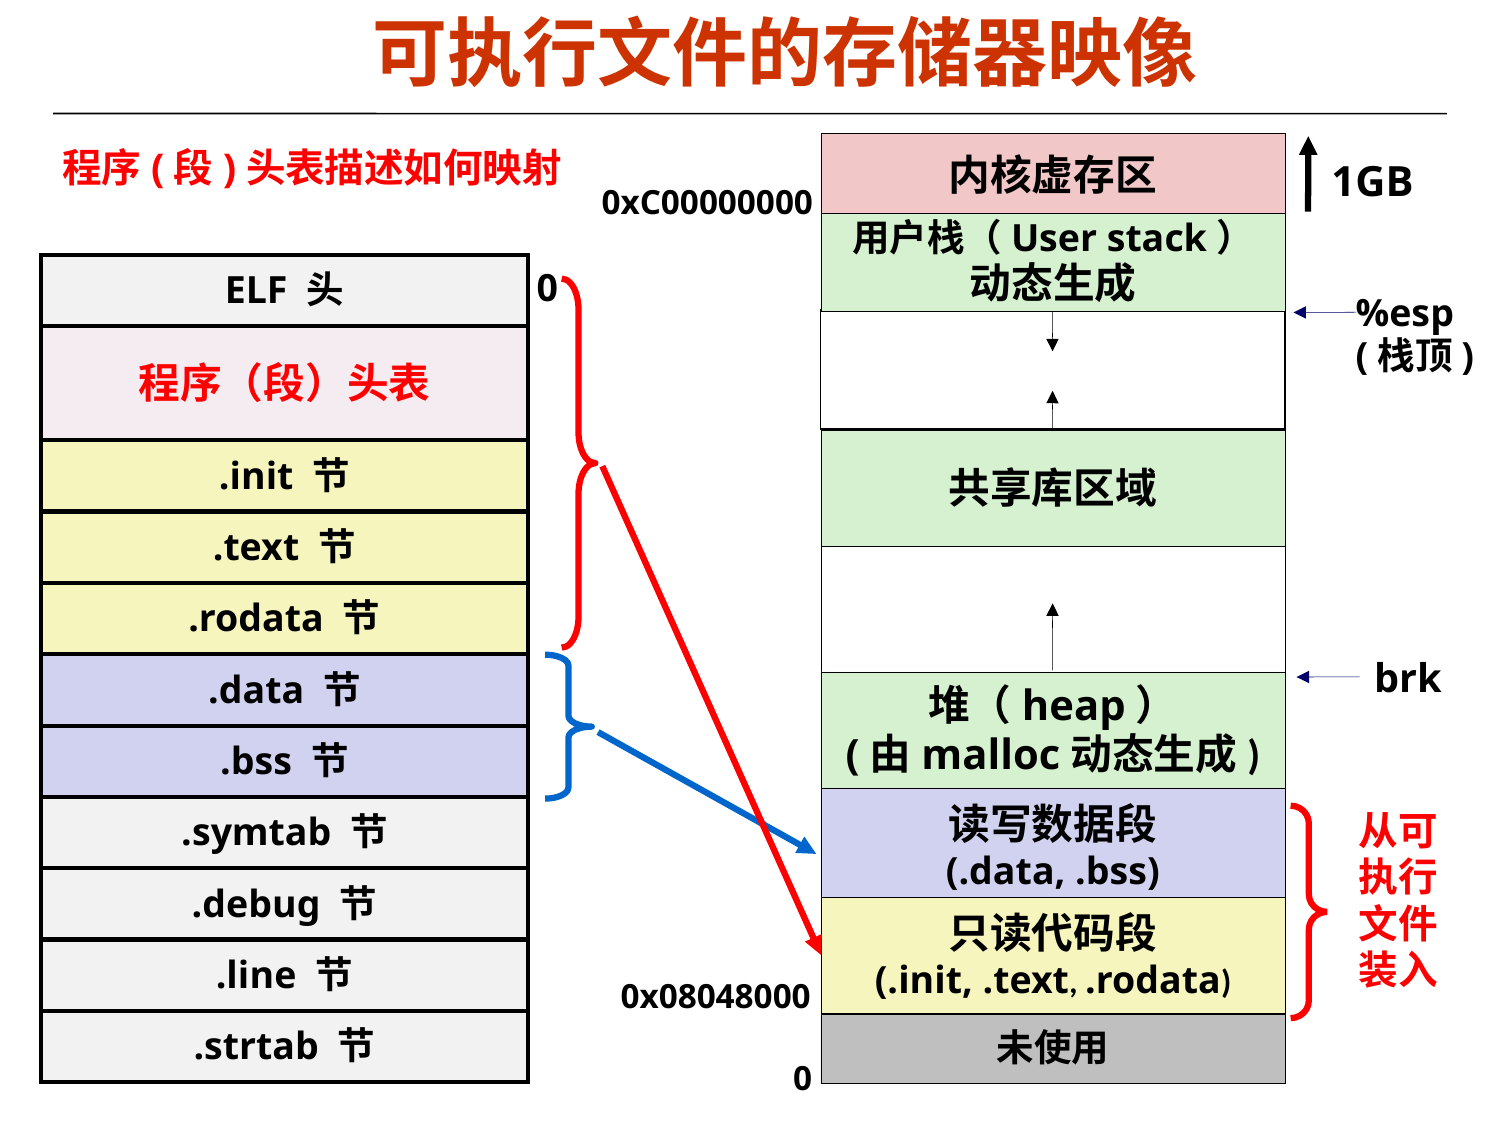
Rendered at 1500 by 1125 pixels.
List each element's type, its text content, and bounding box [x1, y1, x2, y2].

text_box 0xC00000000 [586, 176, 820, 230]
text_box [1296, 670, 1360, 684]
text_box 0 [529, 258, 575, 318]
text_box .debug 节 [40, 868, 529, 939]
text_box .strtab 节 [40, 1010, 529, 1083]
text_box [1302, 136, 1315, 212]
text_box 共享库区域 [827, 430, 1286, 546]
text_box .bss 节 [40, 725, 529, 796]
text_box 只读代码段 (.init, .text, .rodata) [820, 897, 1285, 1014]
text_box .symtab 节 [40, 796, 529, 868]
text_box 内核虚存区 [820, 133, 1286, 213]
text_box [1290, 800, 1467, 1019]
text_box [1293, 306, 1357, 319]
text_box 1GB [1316, 147, 1455, 213]
text_box %esp (栈顶) [1355, 284, 1476, 387]
text_box [827, 312, 1286, 429]
text_box [1046, 390, 1059, 432]
text_box brk [1359, 649, 1457, 710]
text_box [827, 546, 1286, 671]
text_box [561, 278, 822, 956]
text_box 未使用 [820, 1014, 1286, 1084]
text_box .init 节 [40, 440, 529, 512]
text_box 堆（heap） (由malloc动态生成) [827, 671, 1286, 787]
text_box 用户栈（User stack） 动态生成 [820, 213, 1286, 312]
text_box .line 节 [40, 939, 529, 1010]
text_box [1046, 311, 1059, 352]
text_box .text 节 [40, 512, 529, 582]
text_box .data 节 [40, 655, 529, 725]
text_box 0x08048000 [605, 970, 820, 1024]
text_box 程序(段)头表描述如何映射 [47, 135, 584, 198]
text_box 读写数据段 (.data, .bss) [827, 787, 1286, 897]
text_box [544, 654, 556, 855]
text_box ELF 头 [40, 254, 529, 326]
text_box 0 [778, 1051, 828, 1107]
text_box [1046, 603, 1059, 671]
text_box .rodata 节 [40, 582, 529, 655]
title 可执行文件的存储器映像 [69, 0, 1500, 102]
text_box 程序（段）头表 [40, 326, 529, 440]
